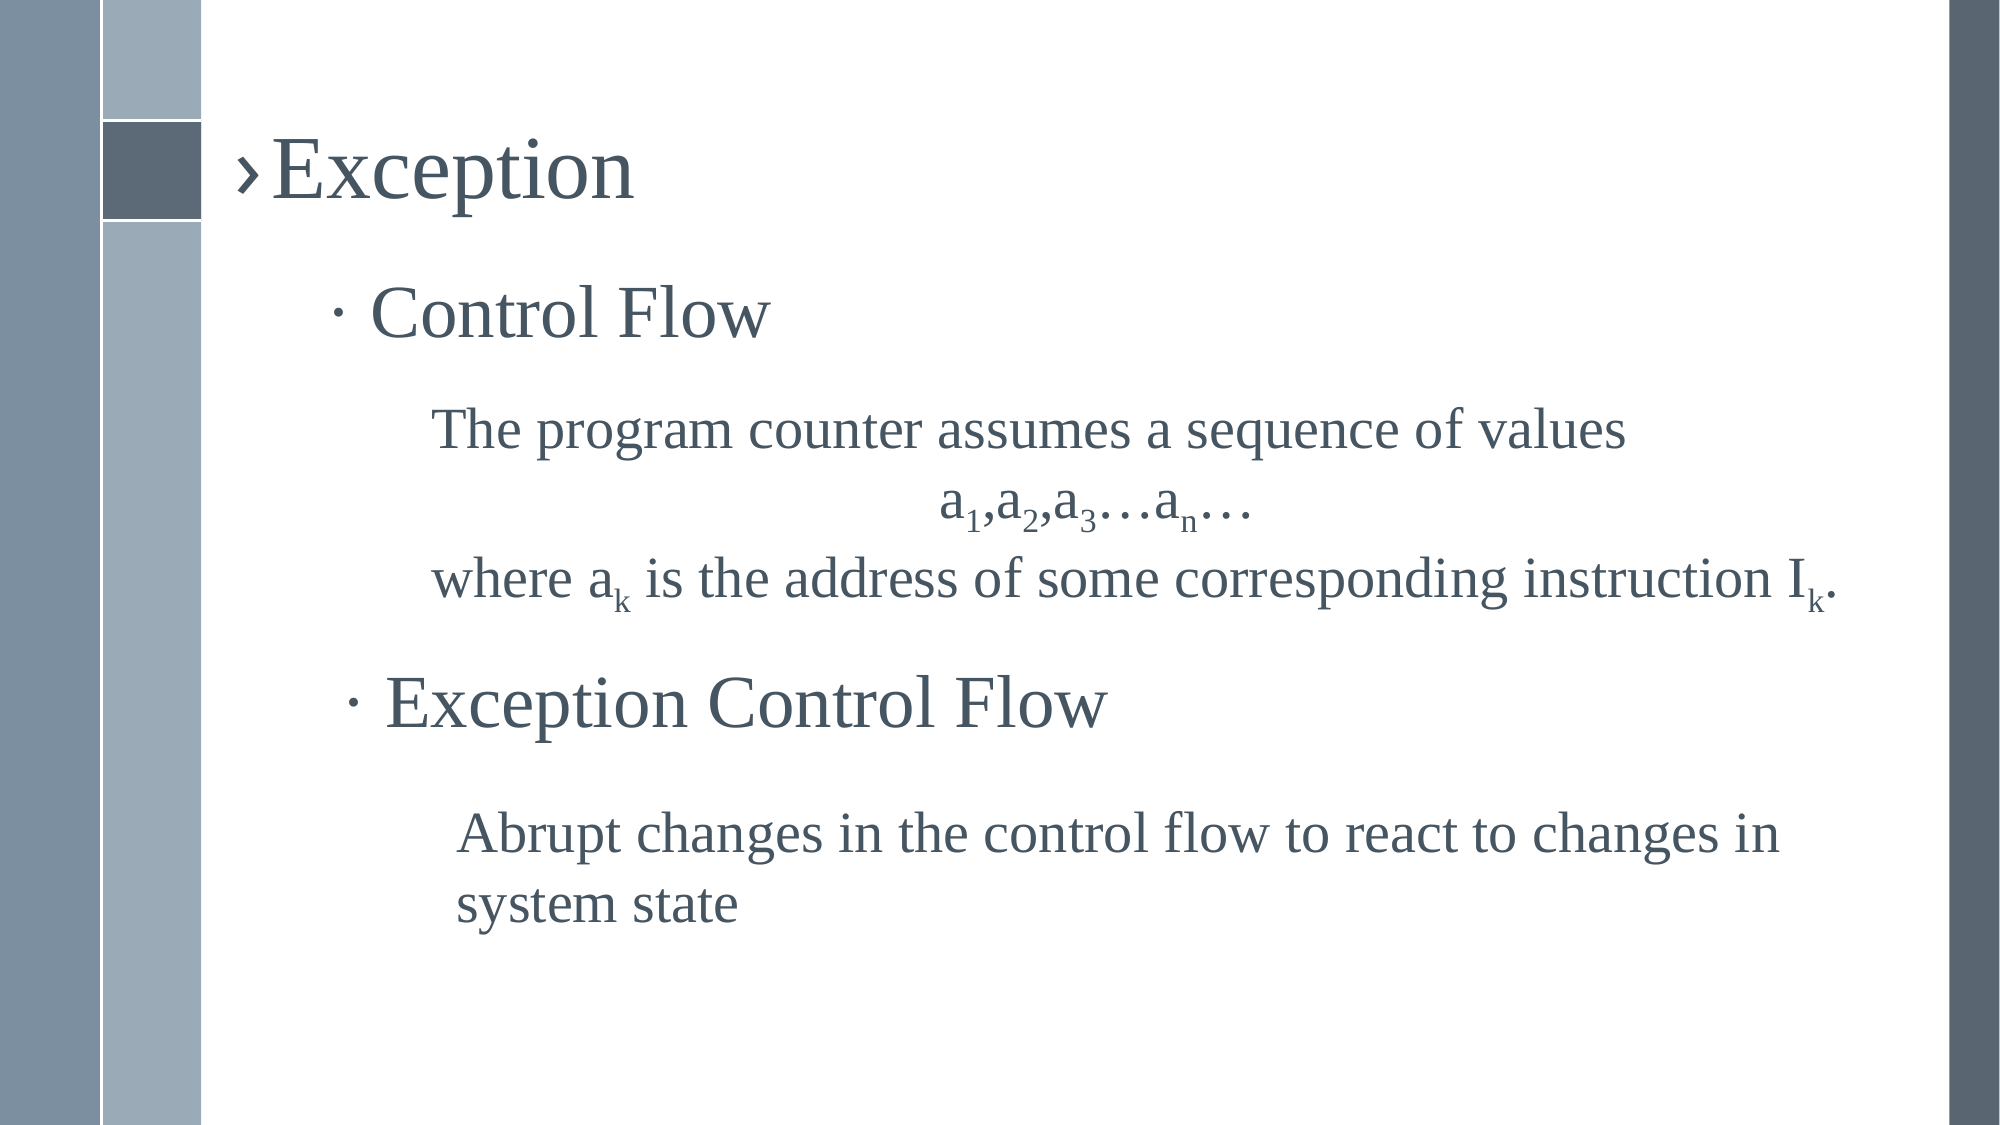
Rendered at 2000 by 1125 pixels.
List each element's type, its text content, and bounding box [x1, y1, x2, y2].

list Exception [220, 113, 1825, 226]
text_box · Exception Control Flow [326, 645, 1201, 750]
text_box Abrupt changes in the control flow to react to changes in system state [441, 786, 1825, 942]
text_box The program counter assumes a sequence of values a1,a2,a3…an… where ak is the address of some corresponding instruction Ik. [416, 382, 2000, 627]
text_box · Control Flow [311, 255, 997, 361]
